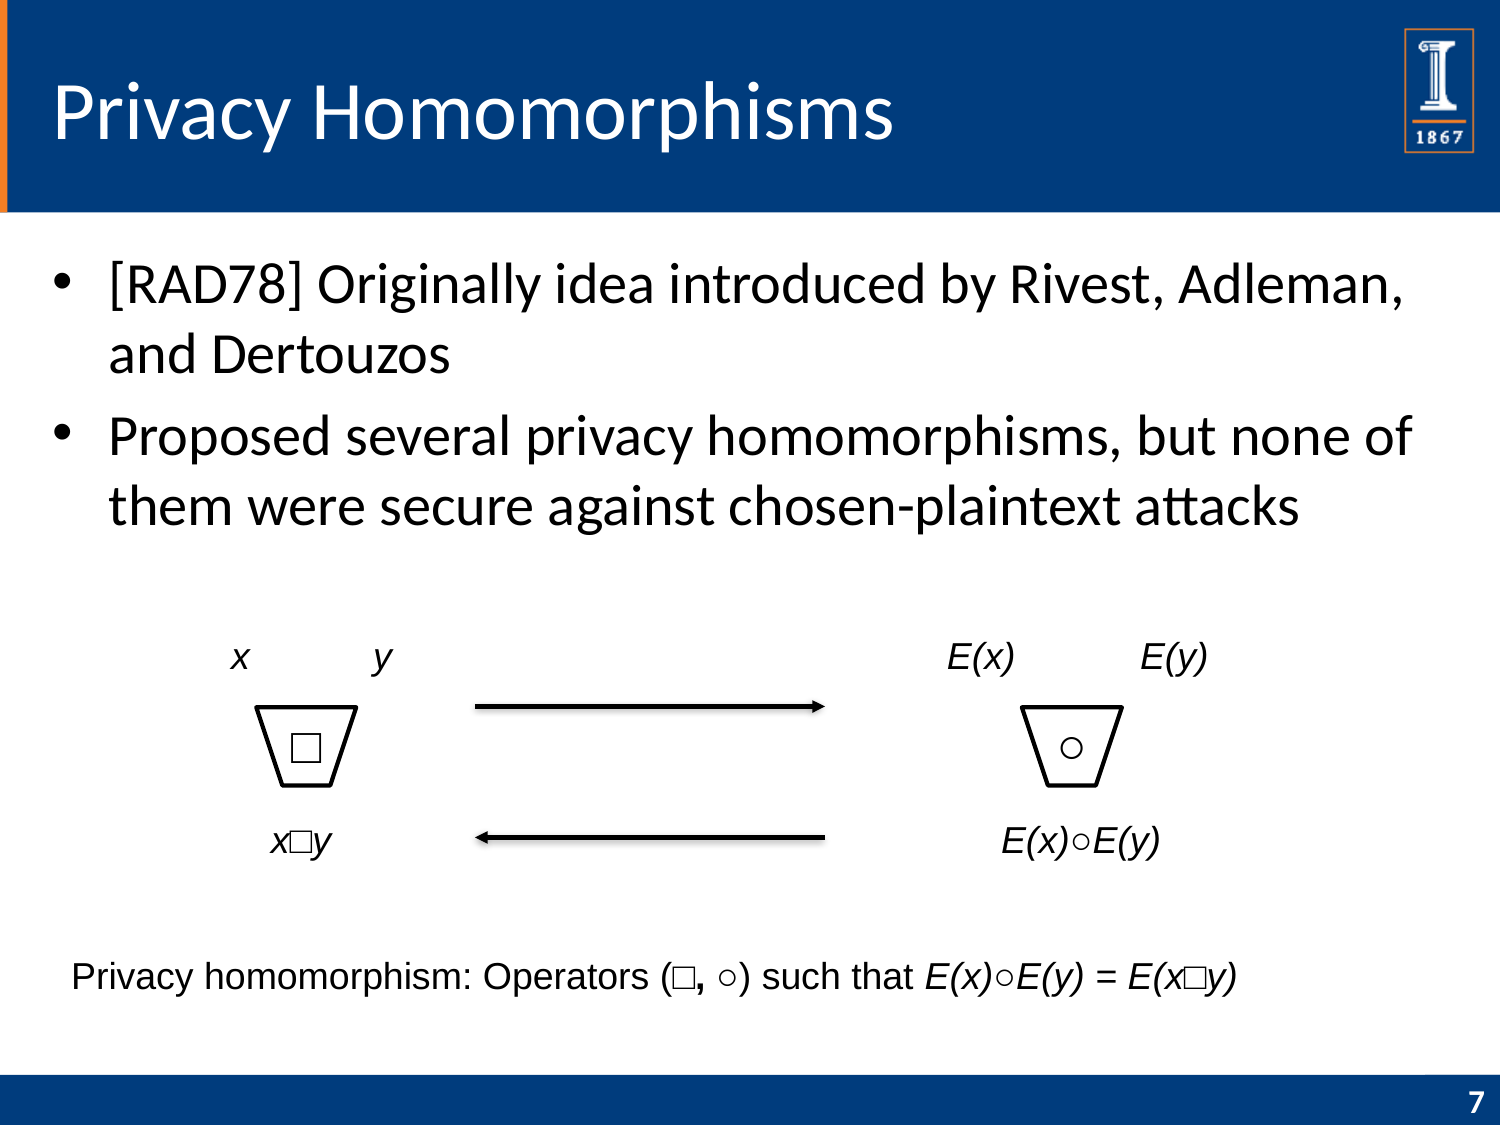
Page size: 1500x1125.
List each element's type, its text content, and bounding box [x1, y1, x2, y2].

text_box Privacy homomorphism: Operators (□, ○) such that E(x)○E(y) = E(x□y) [56, 944, 1444, 1004]
title Privacy Homomorphisms [37, 24, 1138, 188]
slide_number 7 [1425, 1074, 1500, 1125]
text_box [824, 624, 1338, 870]
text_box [209, 624, 414, 870]
picture [1400, 24, 1479, 158]
list [RAD78] Originally idea introduced by Rivest, Adleman, and Dertouzos Proposed several privacy homomorphisms, but none of them were secure against chosen-plaintext attacks [37, 237, 1463, 575]
